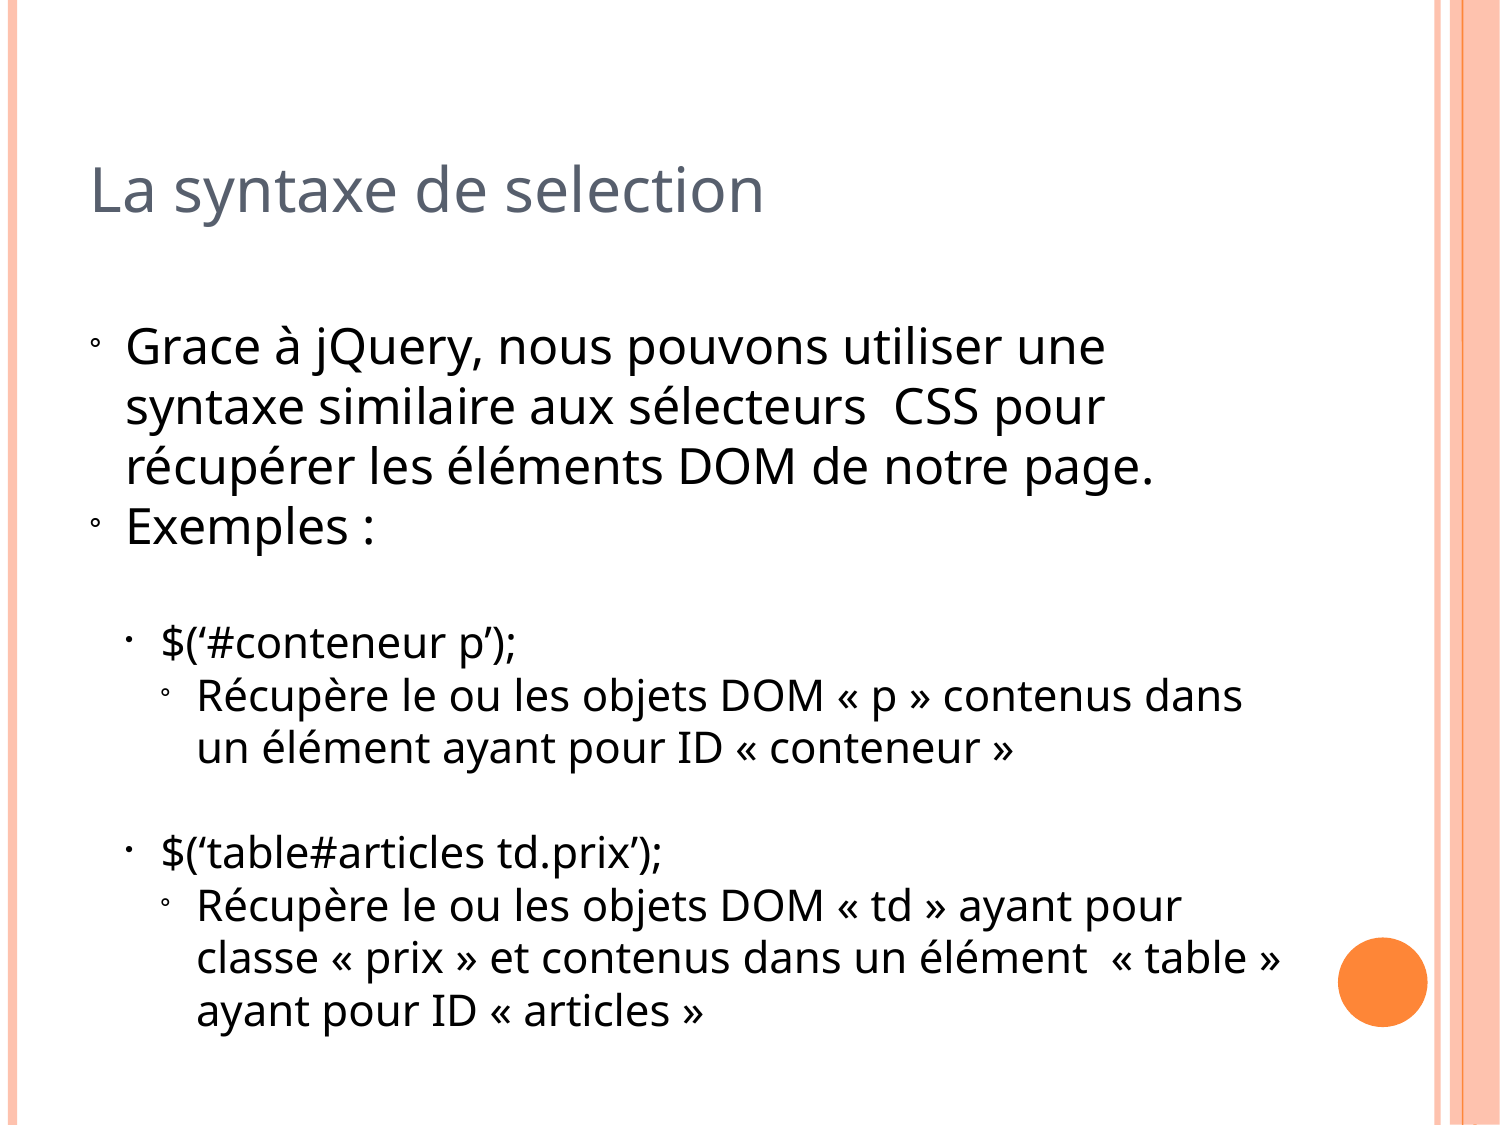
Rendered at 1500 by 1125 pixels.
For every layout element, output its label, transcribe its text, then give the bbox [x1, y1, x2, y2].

text_box [1333, 940, 1434, 1026]
text_box La syntaxe de selection [75, 45, 1300, 233]
text_box Grace à jQuery, nous pouvons utiliser une syntaxe similaire aux sélecteurs CSS pour récupérer les éléments DOM de notre page. Exemples : $(‘#conteneur p’); Récupère le ou les objets DOM « p » contenus dans un élément ayant pour ID « conteneur » $(‘table#articles td.prix’); Récupère le ou les objets DOM « td » ayant pour classe « prix » et contenus dans un élément « table » ayant pour ID « articles » [75, 262, 1300, 1062]
